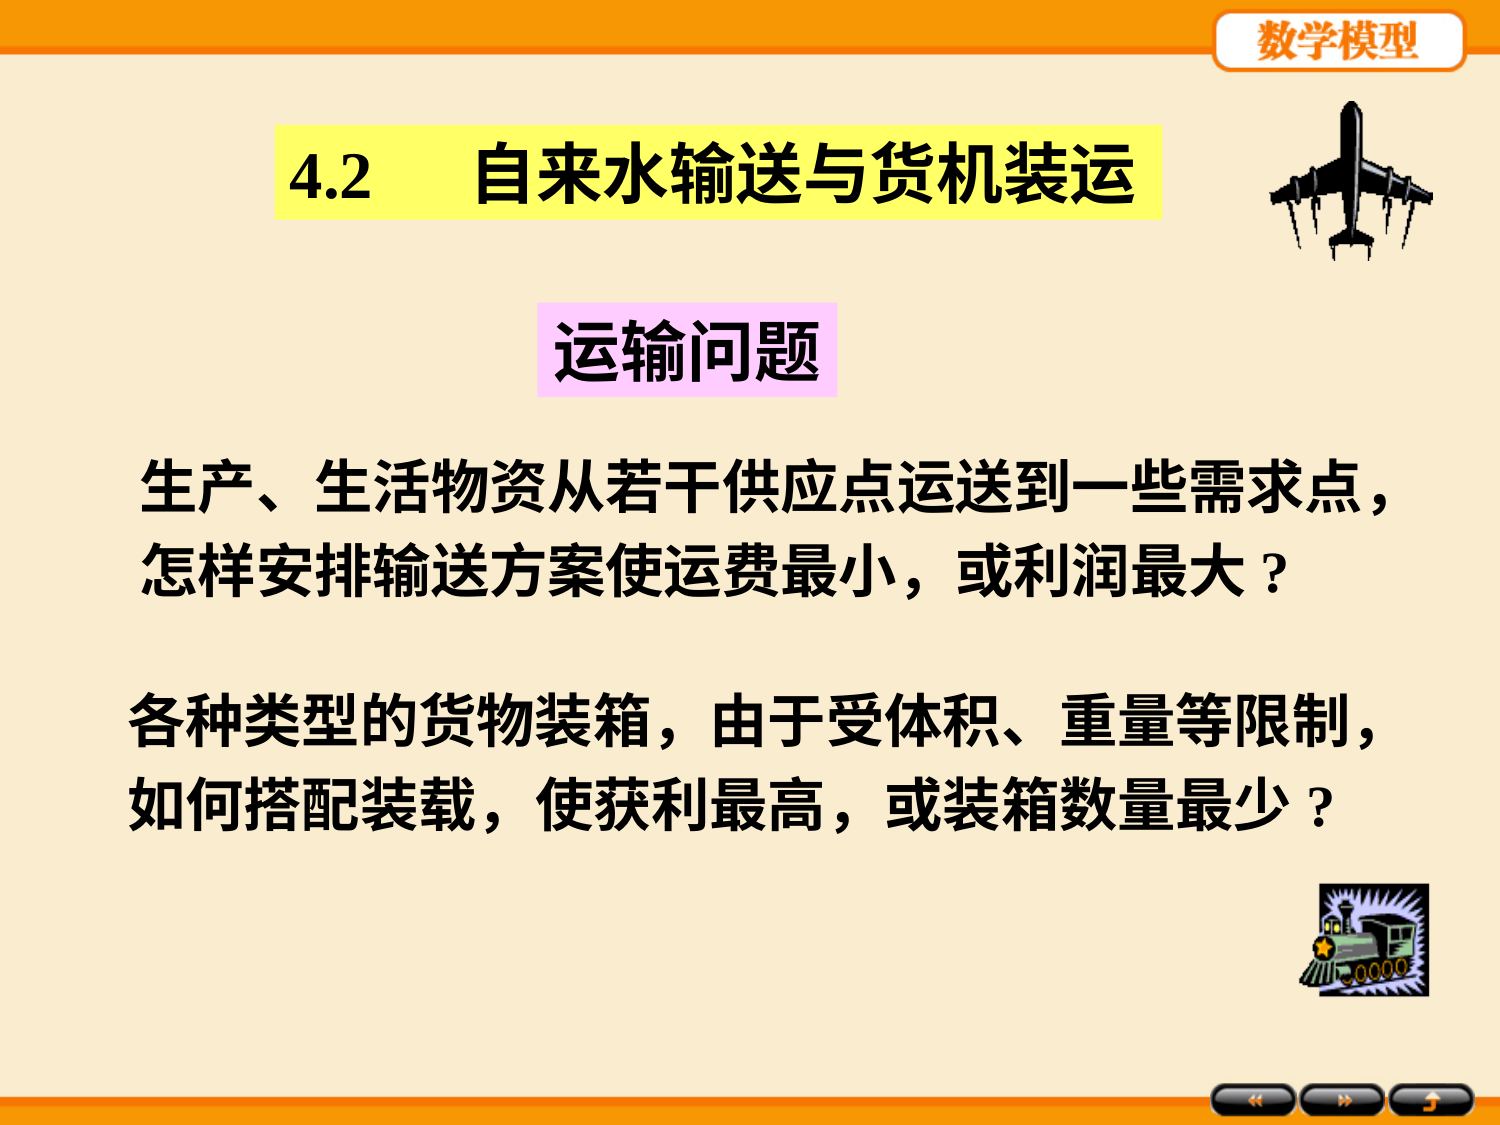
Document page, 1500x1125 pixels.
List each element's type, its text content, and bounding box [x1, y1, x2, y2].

text_box 各种类型的货物装箱，由于受体积、重量等限制，如何搭配装载，使获利最高，或装箱数量最少? [112, 662, 1447, 846]
text_box 运输问题 [537, 302, 838, 398]
text_box 生产、生活物资从若干供应点运送到一些需求点，怎样安排输送方案使运费最小，或利润最大? [124, 429, 1447, 612]
picture [0, 0, 1500, 1125]
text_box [1281, 845, 1448, 1036]
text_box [1269, 101, 1433, 261]
text_box 4.2 自来水输送与货机装运 [274, 124, 1163, 220]
